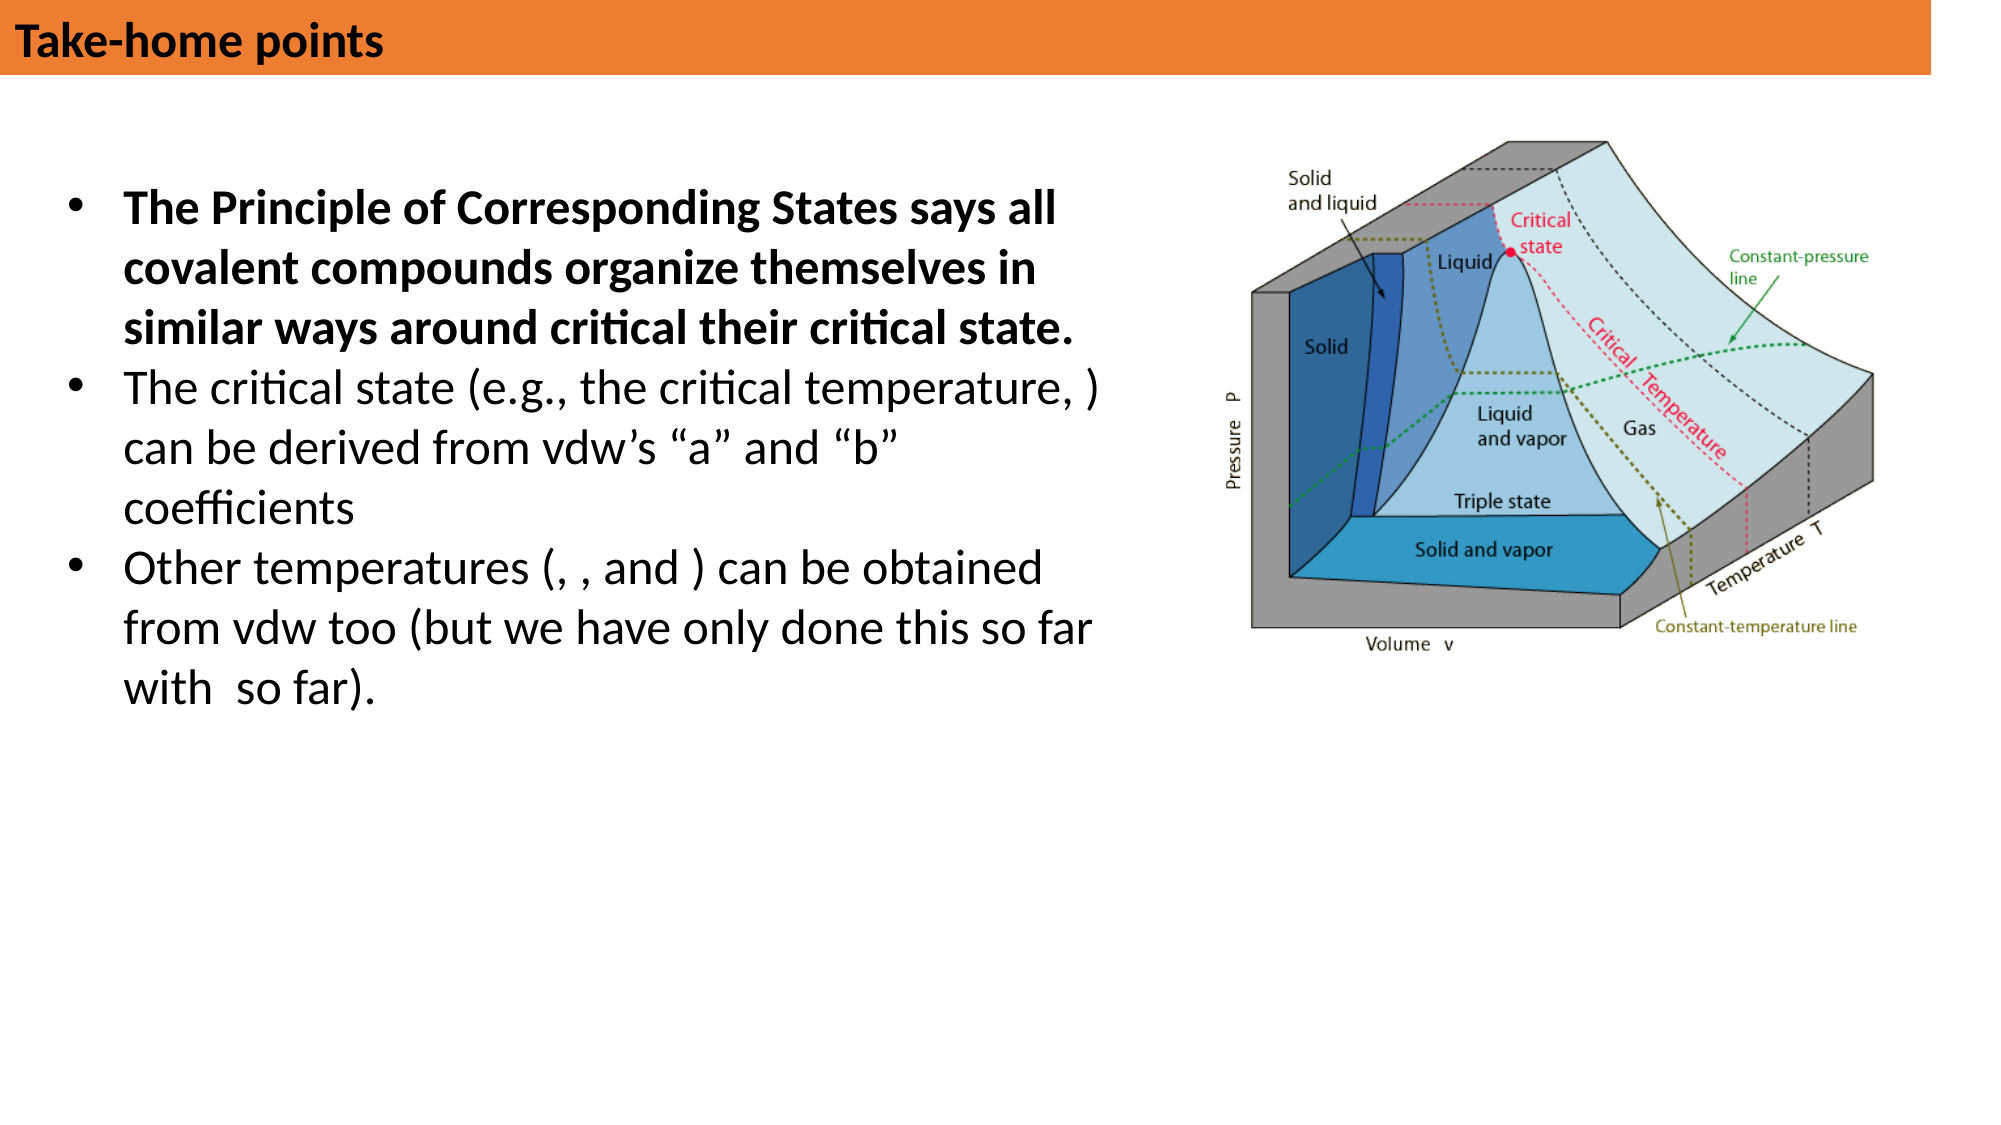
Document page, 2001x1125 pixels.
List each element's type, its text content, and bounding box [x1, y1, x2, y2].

text_box Take-home points [0, 0, 1932, 75]
picture [1221, 133, 1885, 664]
